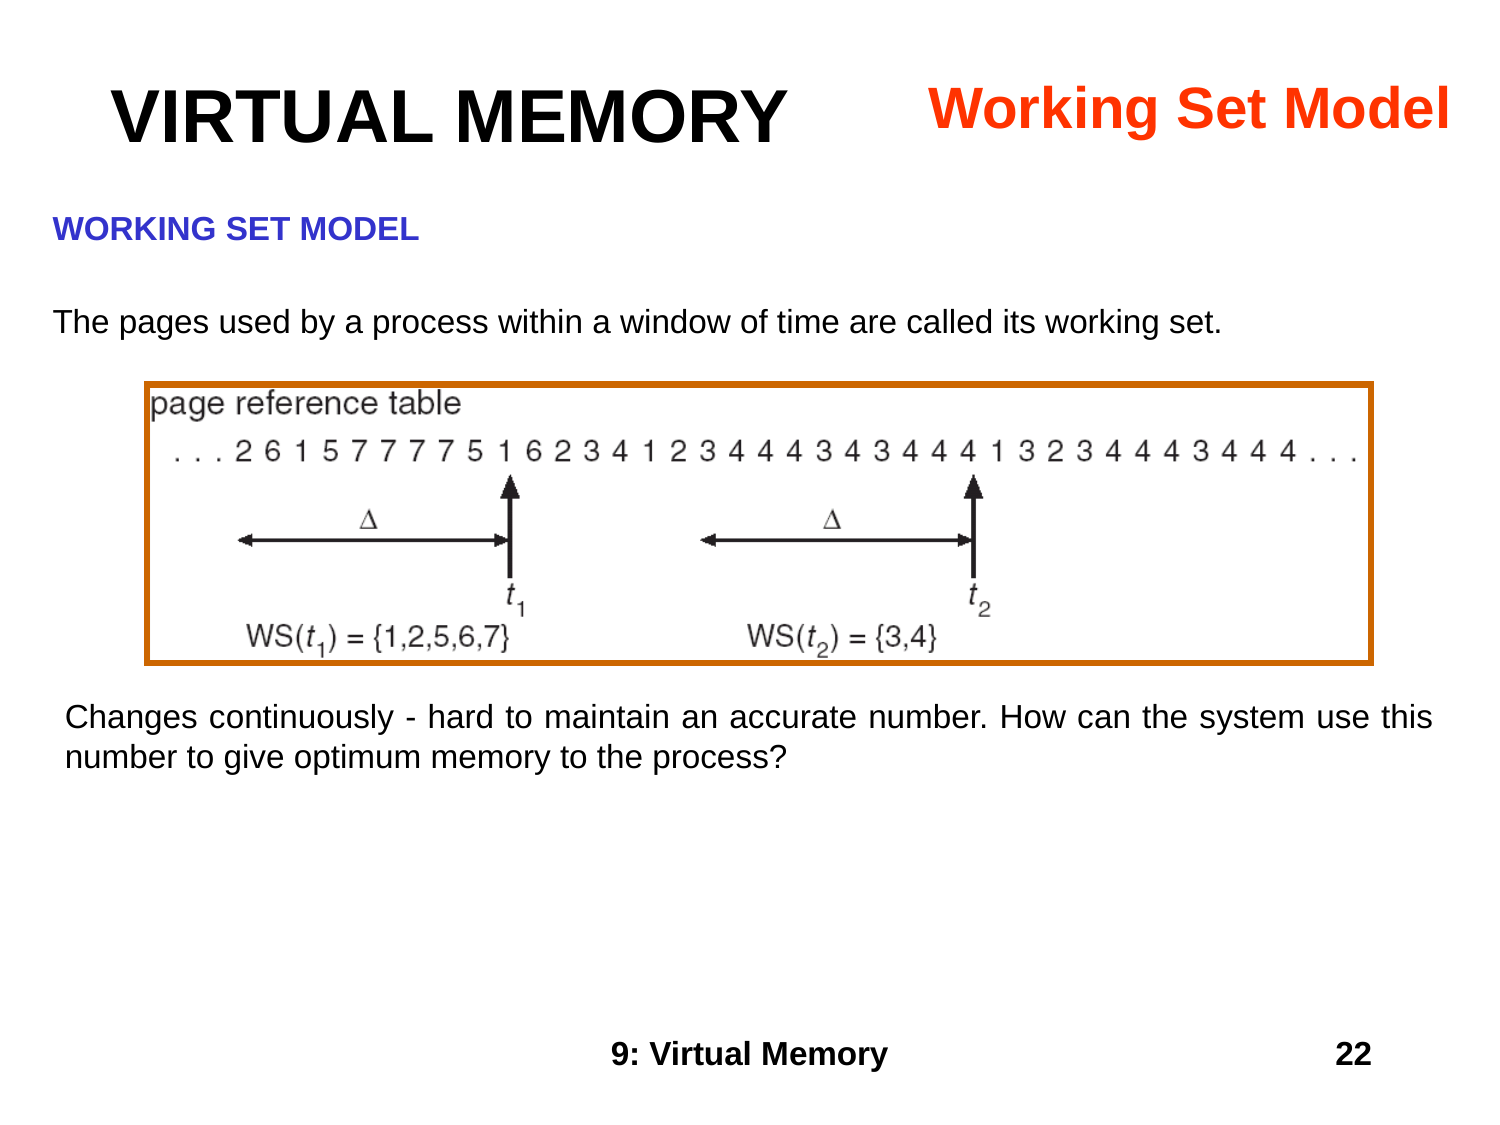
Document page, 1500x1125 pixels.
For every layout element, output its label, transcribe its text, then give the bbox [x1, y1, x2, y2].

picture [149, 387, 1369, 661]
footer 9: Virtual Memory [512, 1025, 988, 1100]
slide_number 22 [1074, 1025, 1388, 1100]
text_box Working Set Model [913, 62, 1467, 148]
list WORKING SET MODEL The pages used by a process within a window of time are called its working set. [37, 200, 1438, 375]
title VIRTUAL MEMORY [37, 50, 863, 175]
text_box Changes continuously - hard to maintain an accurate number. How can the system use this number to give optimum memory to the process? [50, 687, 1450, 938]
